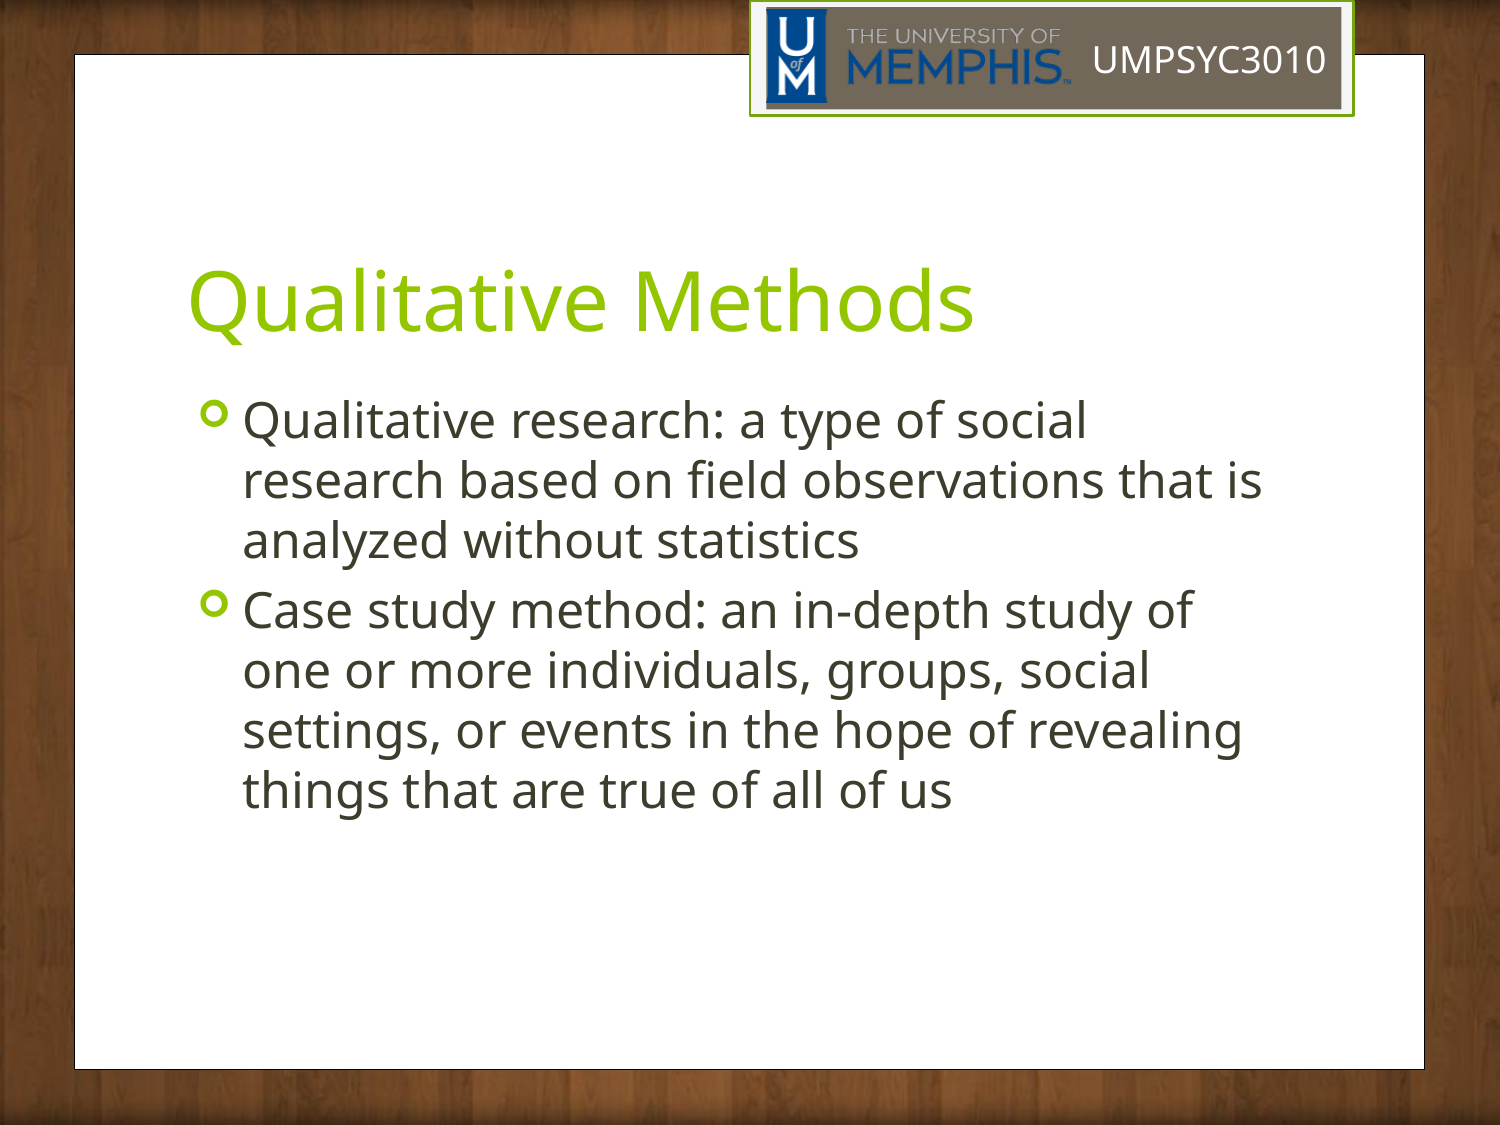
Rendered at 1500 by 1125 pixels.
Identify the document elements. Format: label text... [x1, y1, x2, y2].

list Qualitative research: a type of social research based on field observations that is analyzed without statistics Case study method: an in-depth study of one or more individuals, groups, social settings, or events in the hope of revealing things that are true of all of us [171, 381, 1283, 957]
title Qualitative Methods [171, 168, 1324, 357]
picture [0, 0, 1500, 1125]
picture [766, 9, 1071, 103]
